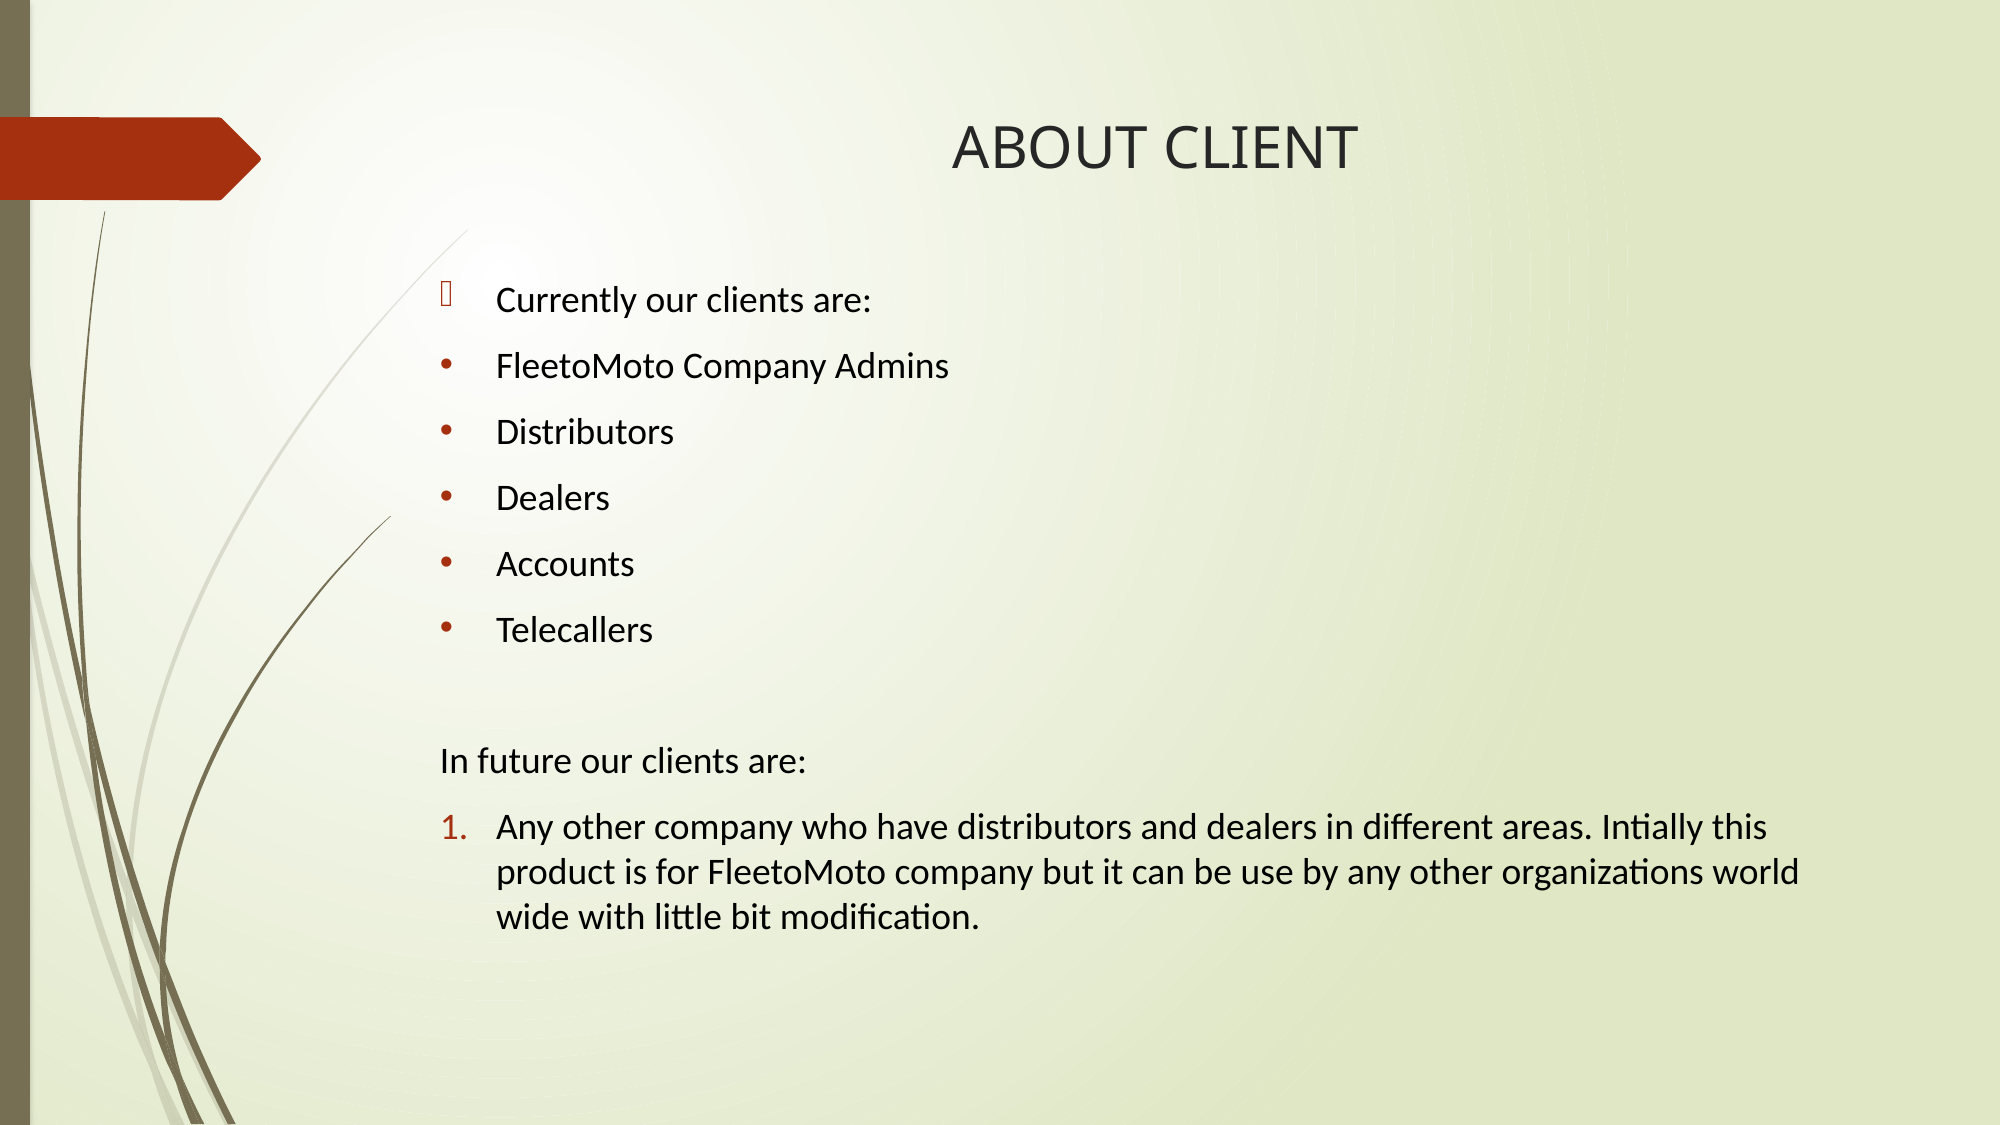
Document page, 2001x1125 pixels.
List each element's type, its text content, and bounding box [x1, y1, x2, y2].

title ABOUT CLIENT [425, 102, 1888, 221]
list Currently our clients are: FleetoMoto Company Admins Distributors Dealers Accounts Telecallers In future our clients are: Any other company who have distributors and dealers in different areas. Intially this product is for FleetoMoto company but it can be use by any other organizations world wide with little bit modification. [424, 267, 1888, 1072]
